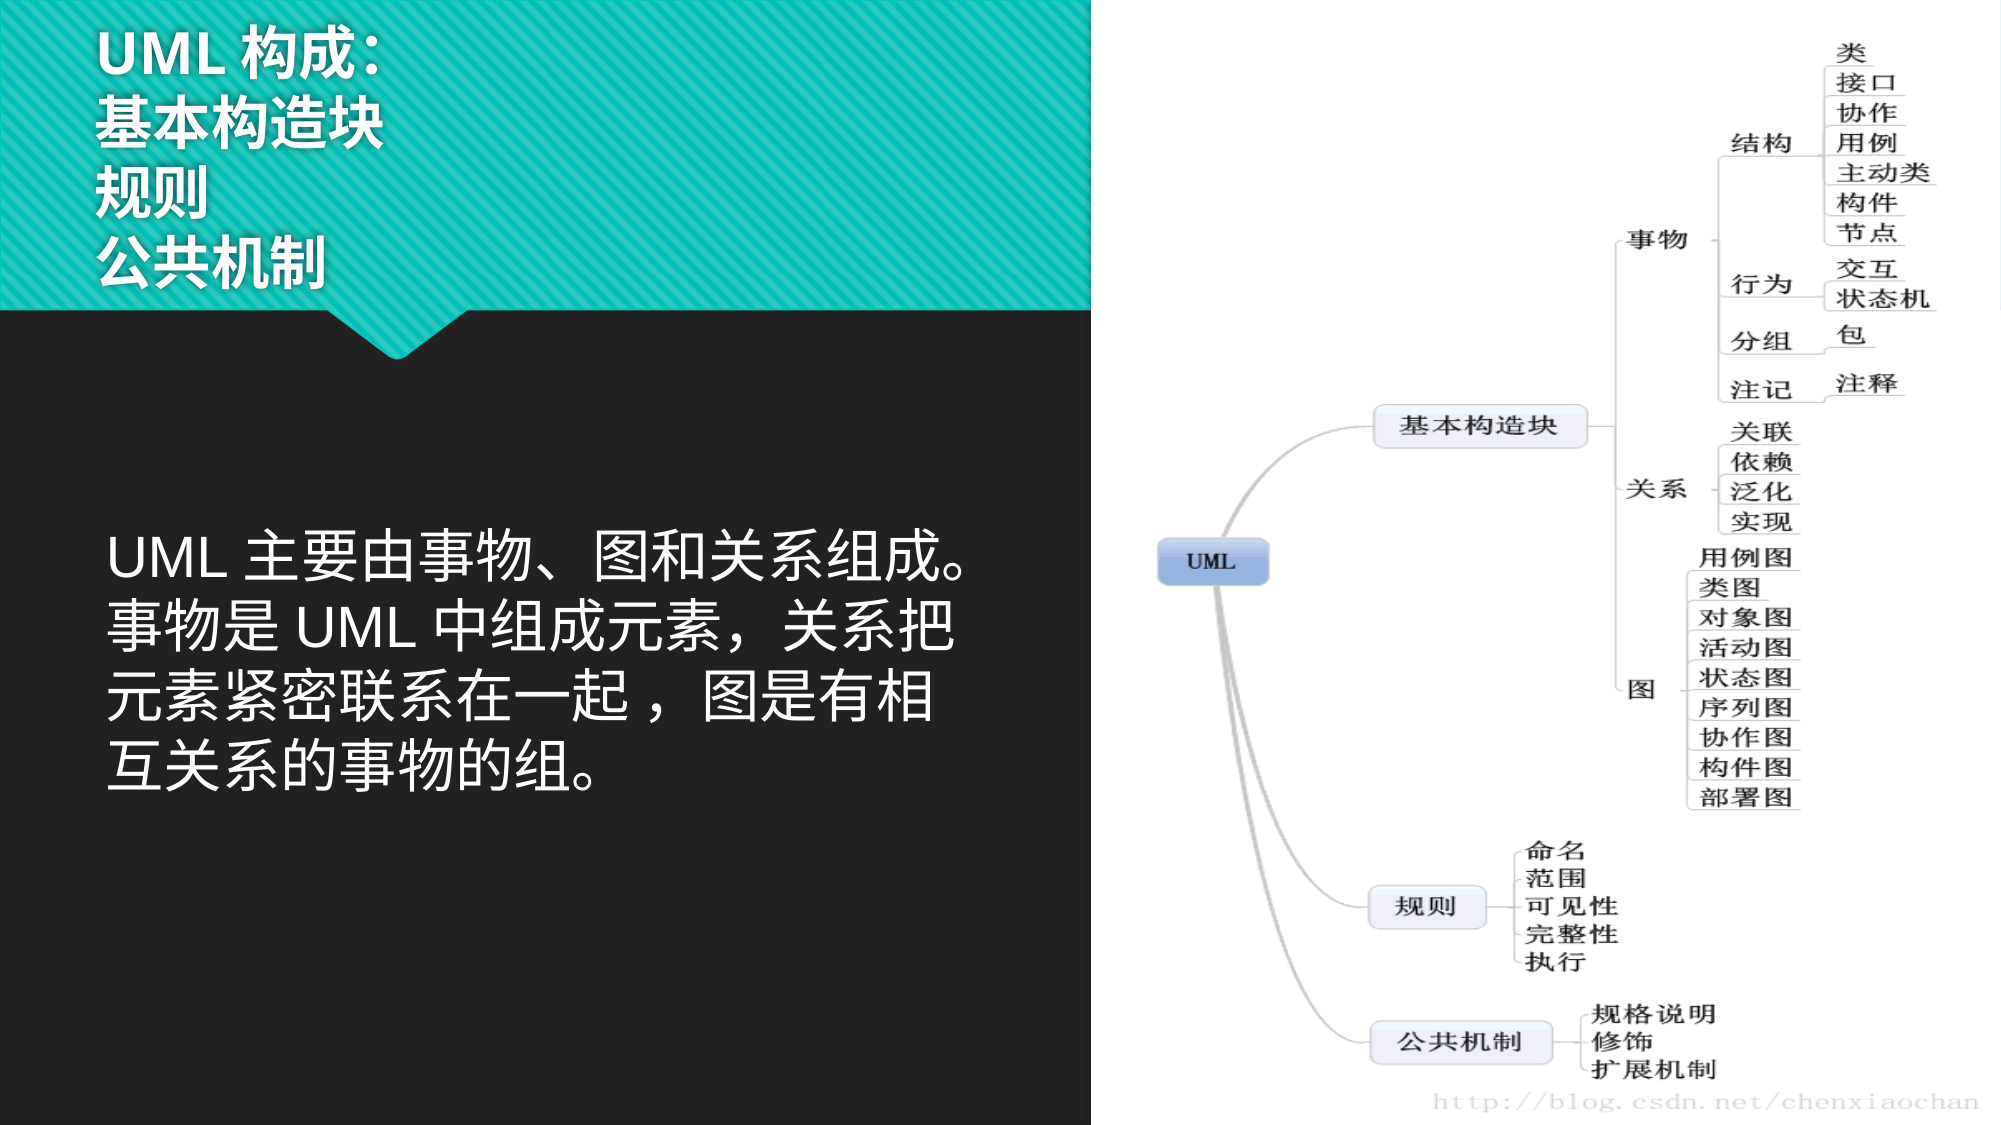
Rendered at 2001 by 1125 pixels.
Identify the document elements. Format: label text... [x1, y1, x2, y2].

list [1091, 0, 2000, 1125]
text_box UML主要由事物、图和关系组成。事物是UML中组成元素，关系把元素紧密联系在一起 ，图是有相互关系的事物的组。 [91, 511, 994, 852]
title UML构成： 基本构造块 规则 公共机制 [79, 144, 1085, 304]
